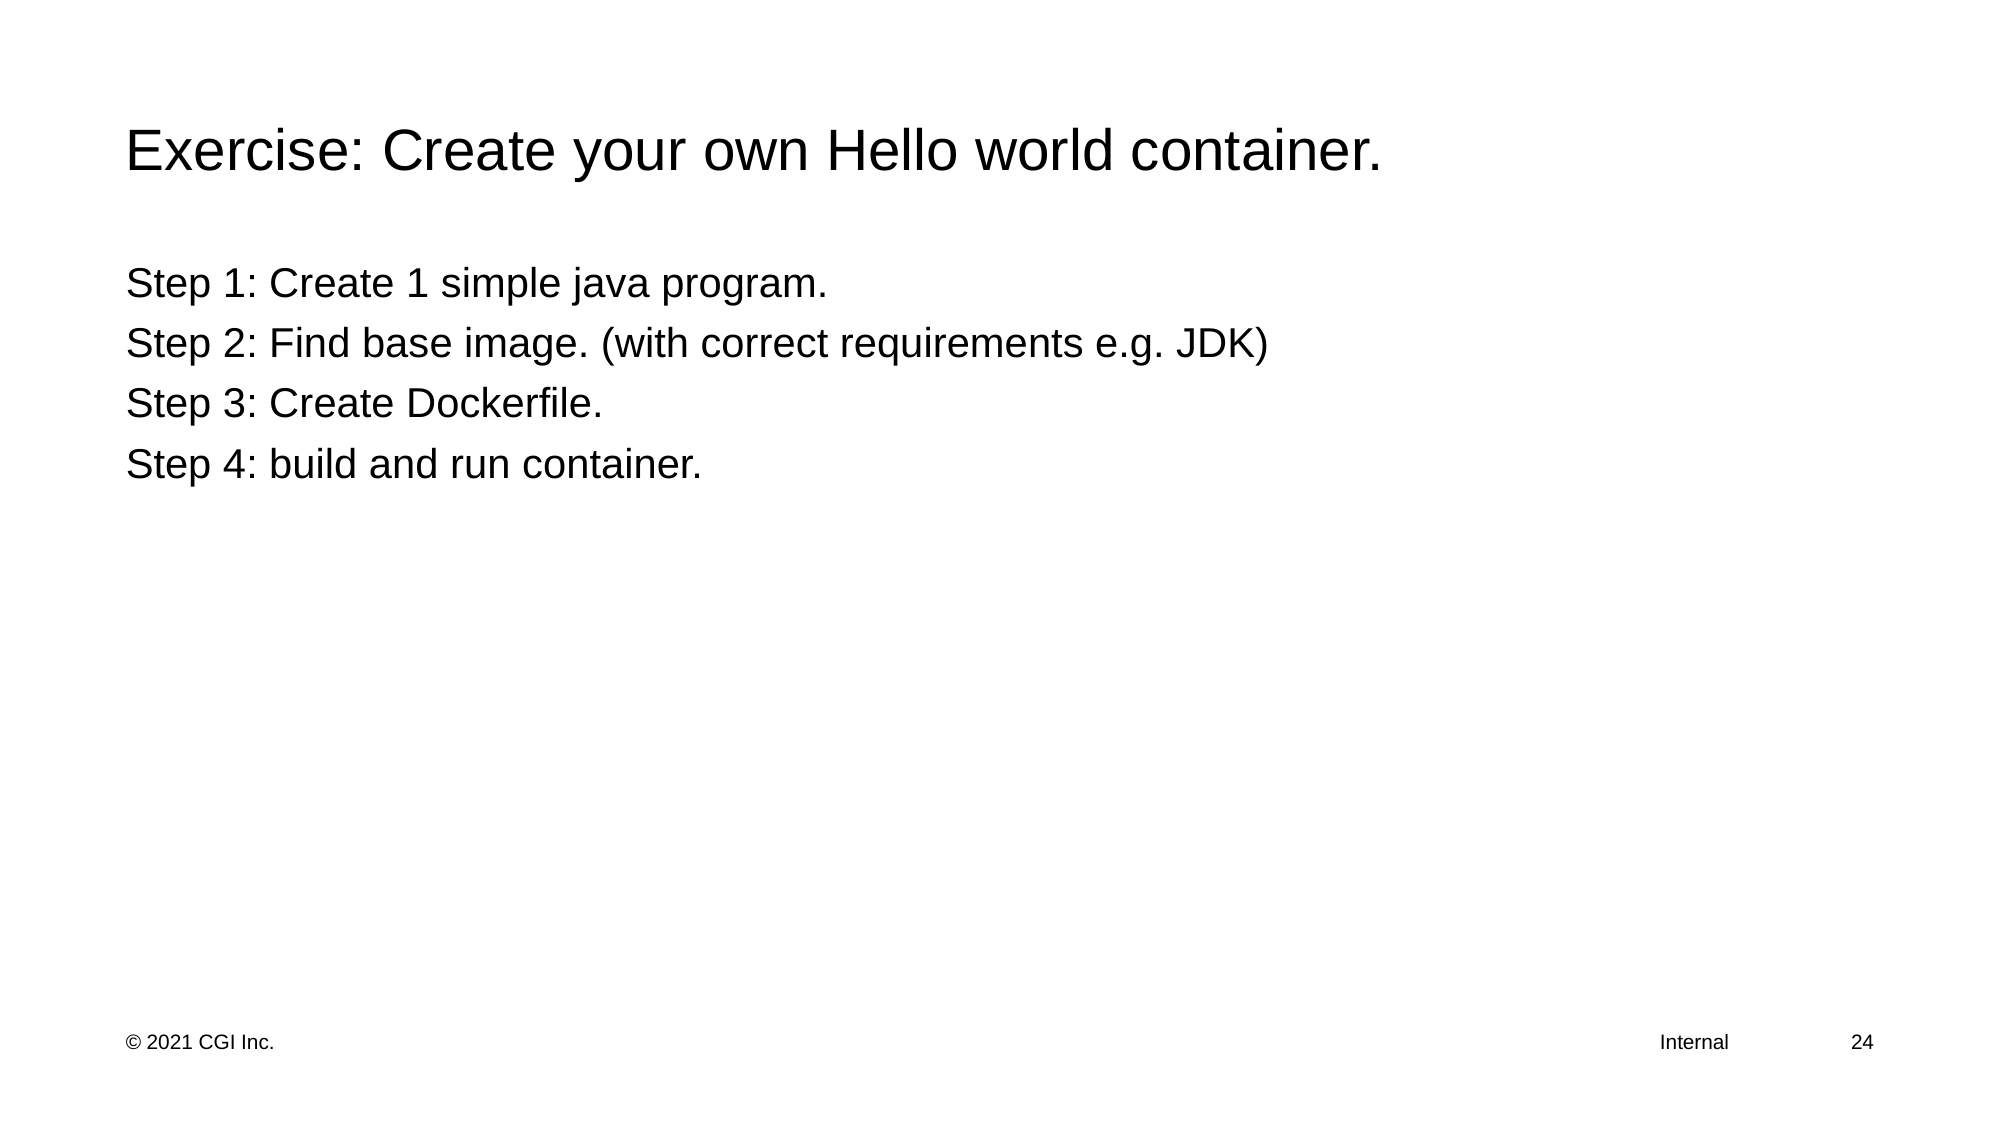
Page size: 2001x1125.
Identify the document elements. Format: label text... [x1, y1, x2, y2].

slide_number 24 [1831, 1027, 1875, 1056]
list Step 1: Create 1 simple java program. Step 2: Find base image. (with correct requirements e.g. JDK) Step 3: Create Dockerfile. Step 4: build and run container. [125, 255, 1875, 1000]
title Exercise: Create your own Hello world container. [125, 112, 1875, 207]
